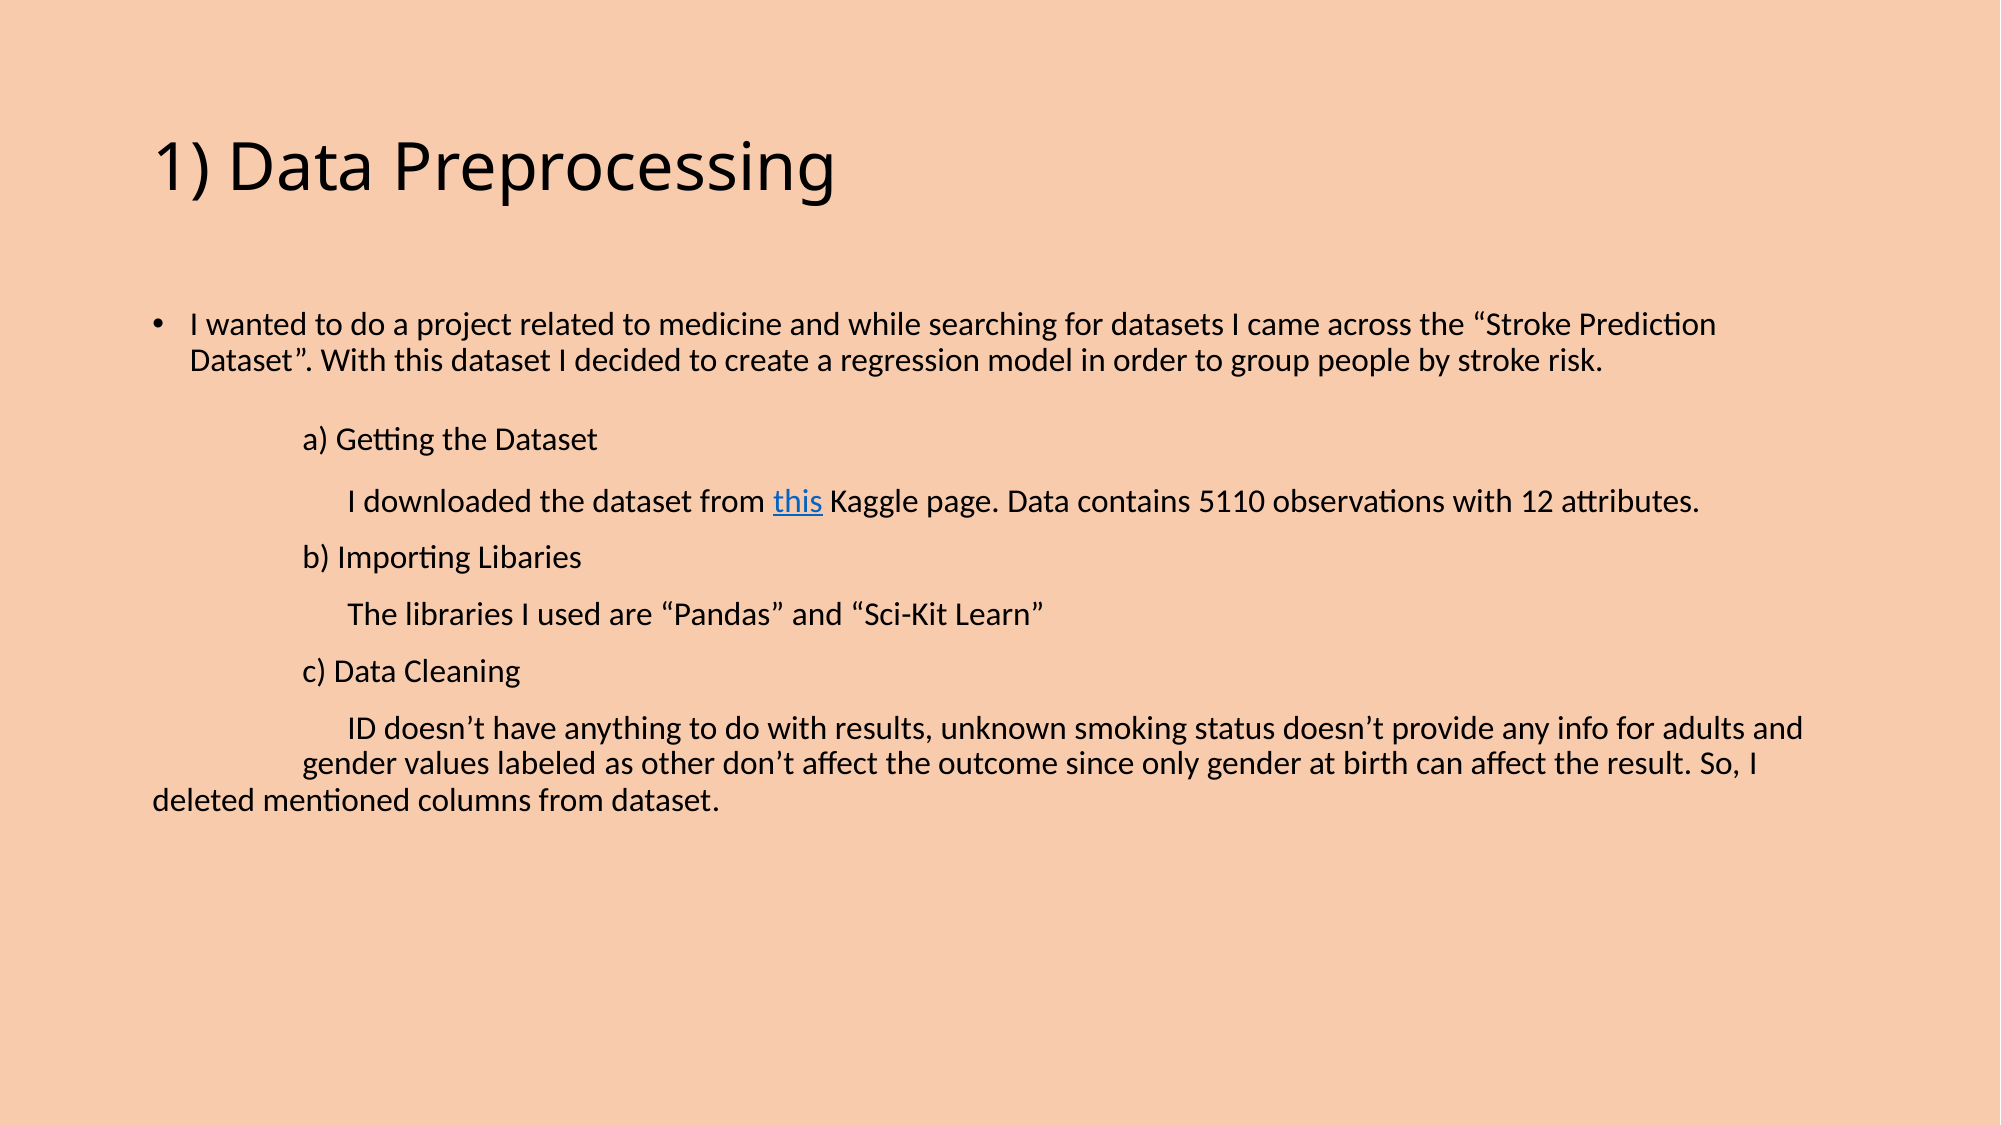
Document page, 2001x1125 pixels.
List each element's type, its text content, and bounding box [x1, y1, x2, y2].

list I wanted to do a project related to medicine and while searching for datasets I came across the “Stroke Prediction Dataset”. With this dataset I decided to create a regression model in order to group people by stroke risk. a) Getting the Dataset I downloaded the dataset from this Kaggle page. Data contains 5110 observations with 12 attributes. b) Importing Libaries The libraries I used are “Pandas” and “Sci-Kit Learn” c) Data Cleaning ID doesn’t have anything to do with results, unknown smoking status doesn’t provide any info for adults and gender values labeled as other don’t affect the outcome since only gender at birth can affect the result. So, I deleted mentioned columns from dataset. [137, 299, 1863, 1014]
title 1) Data Preprocessing [137, 59, 1863, 278]
